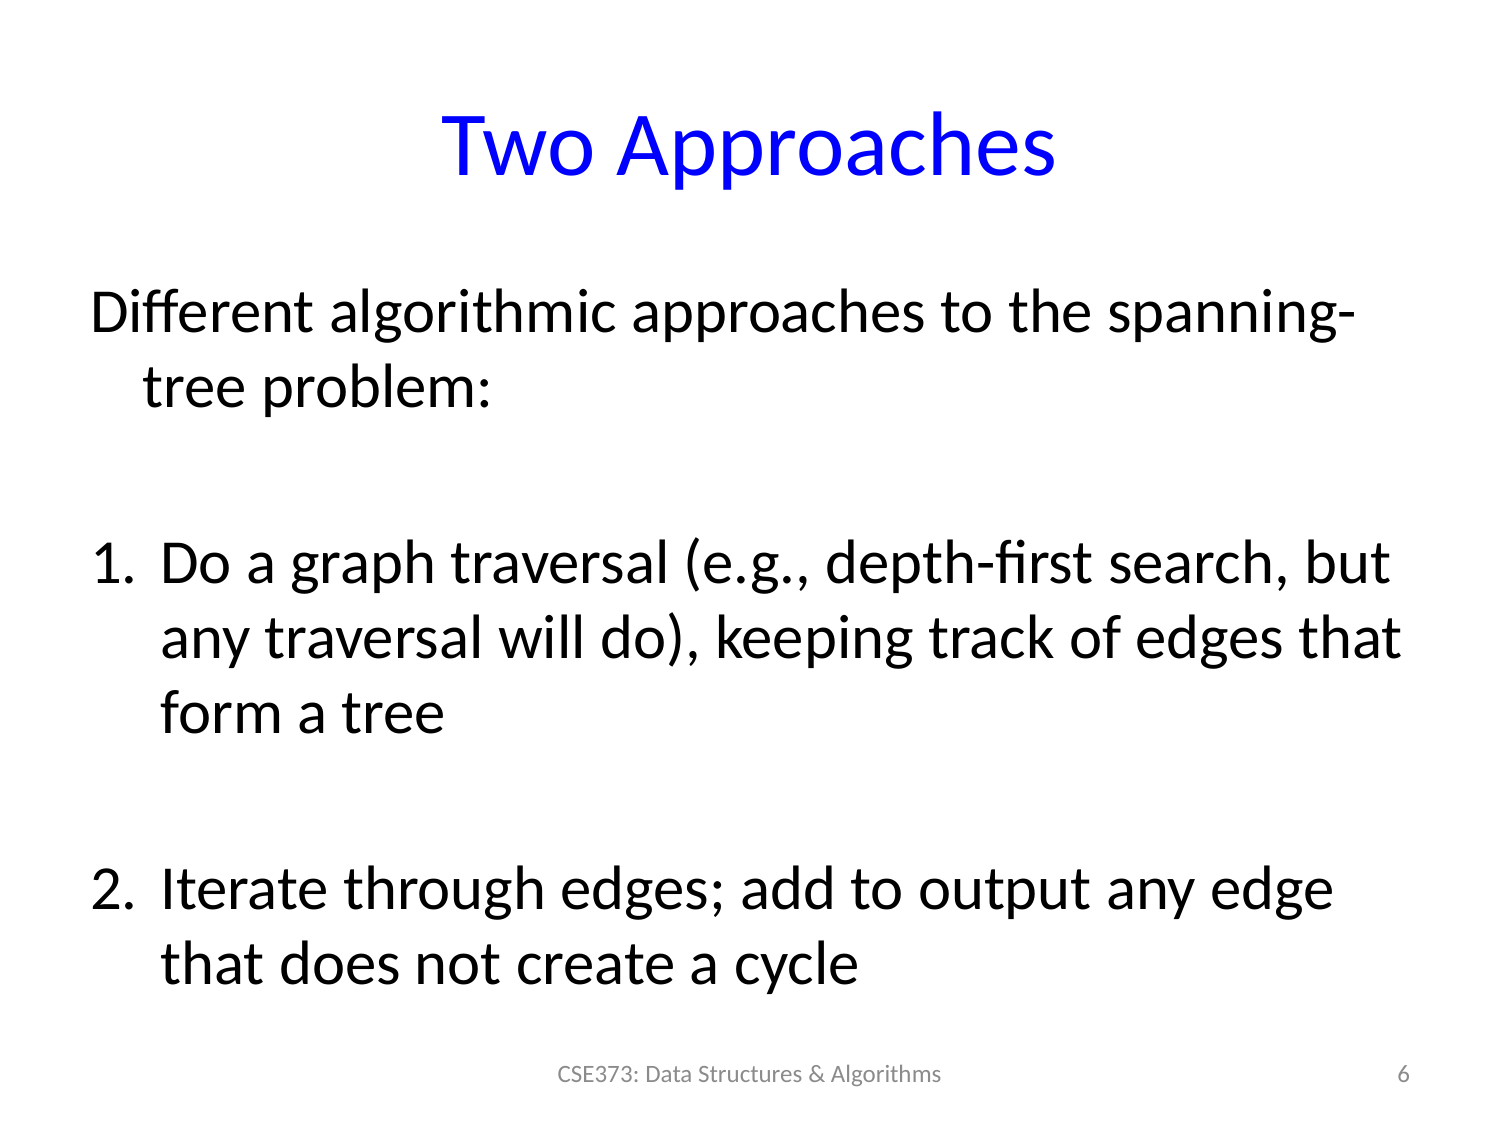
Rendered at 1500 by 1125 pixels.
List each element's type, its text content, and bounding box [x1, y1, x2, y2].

slide_number 6 [1074, 1042, 1425, 1103]
list Different algorithmic approaches to the spanning-tree problem: Do a graph traversal (e.g., depth-first search, but any traversal will do), keeping track of edges that form a tree Iterate through edges; add to output any edge that does not create a cycle [75, 262, 1425, 1005]
title Two Approaches [75, 45, 1425, 233]
footer CSE373: Data Structures & Algorithms [512, 1042, 988, 1103]
